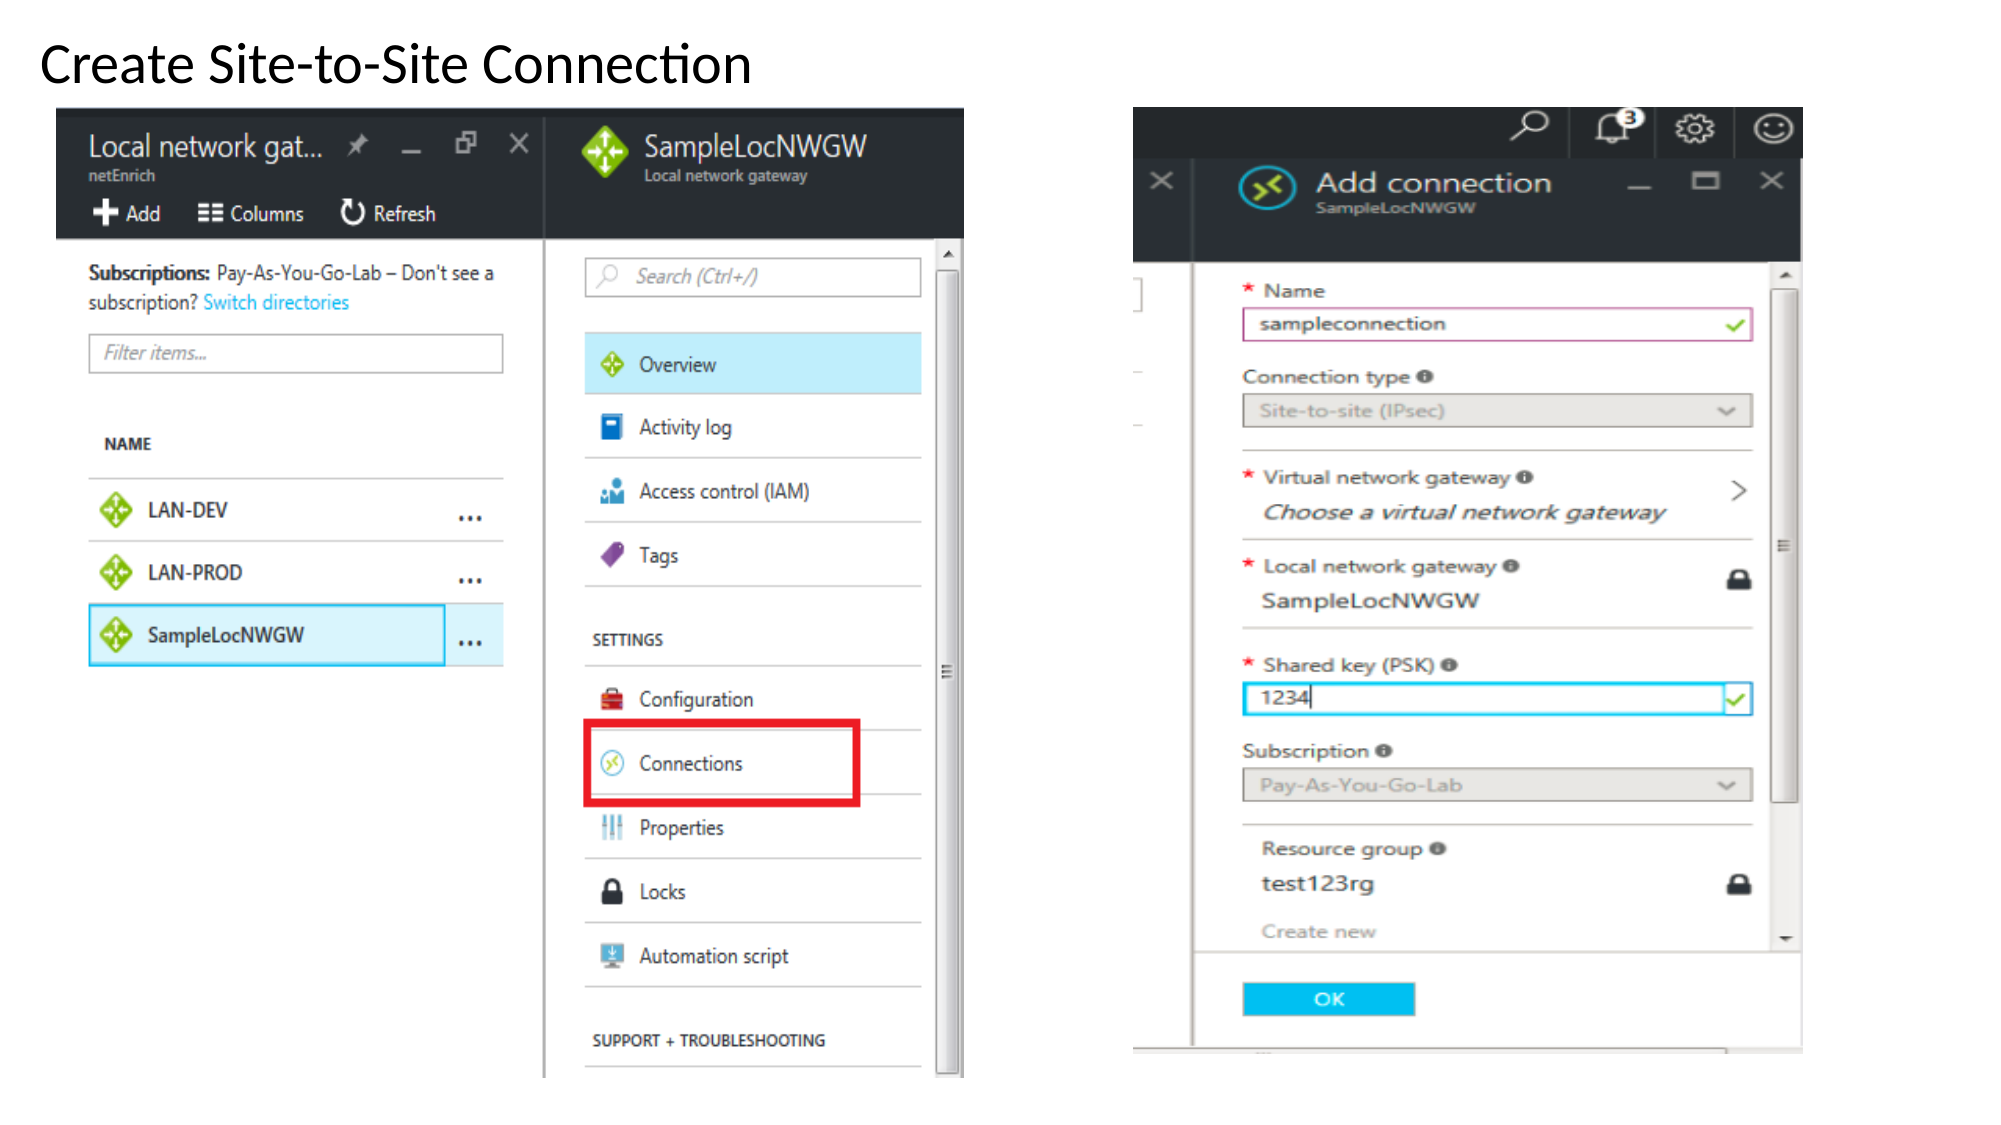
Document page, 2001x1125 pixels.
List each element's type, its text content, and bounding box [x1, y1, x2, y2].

list Create Site-to-Site Connection [25, 25, 1974, 1125]
picture [56, 107, 964, 1078]
picture [1133, 107, 1803, 1054]
